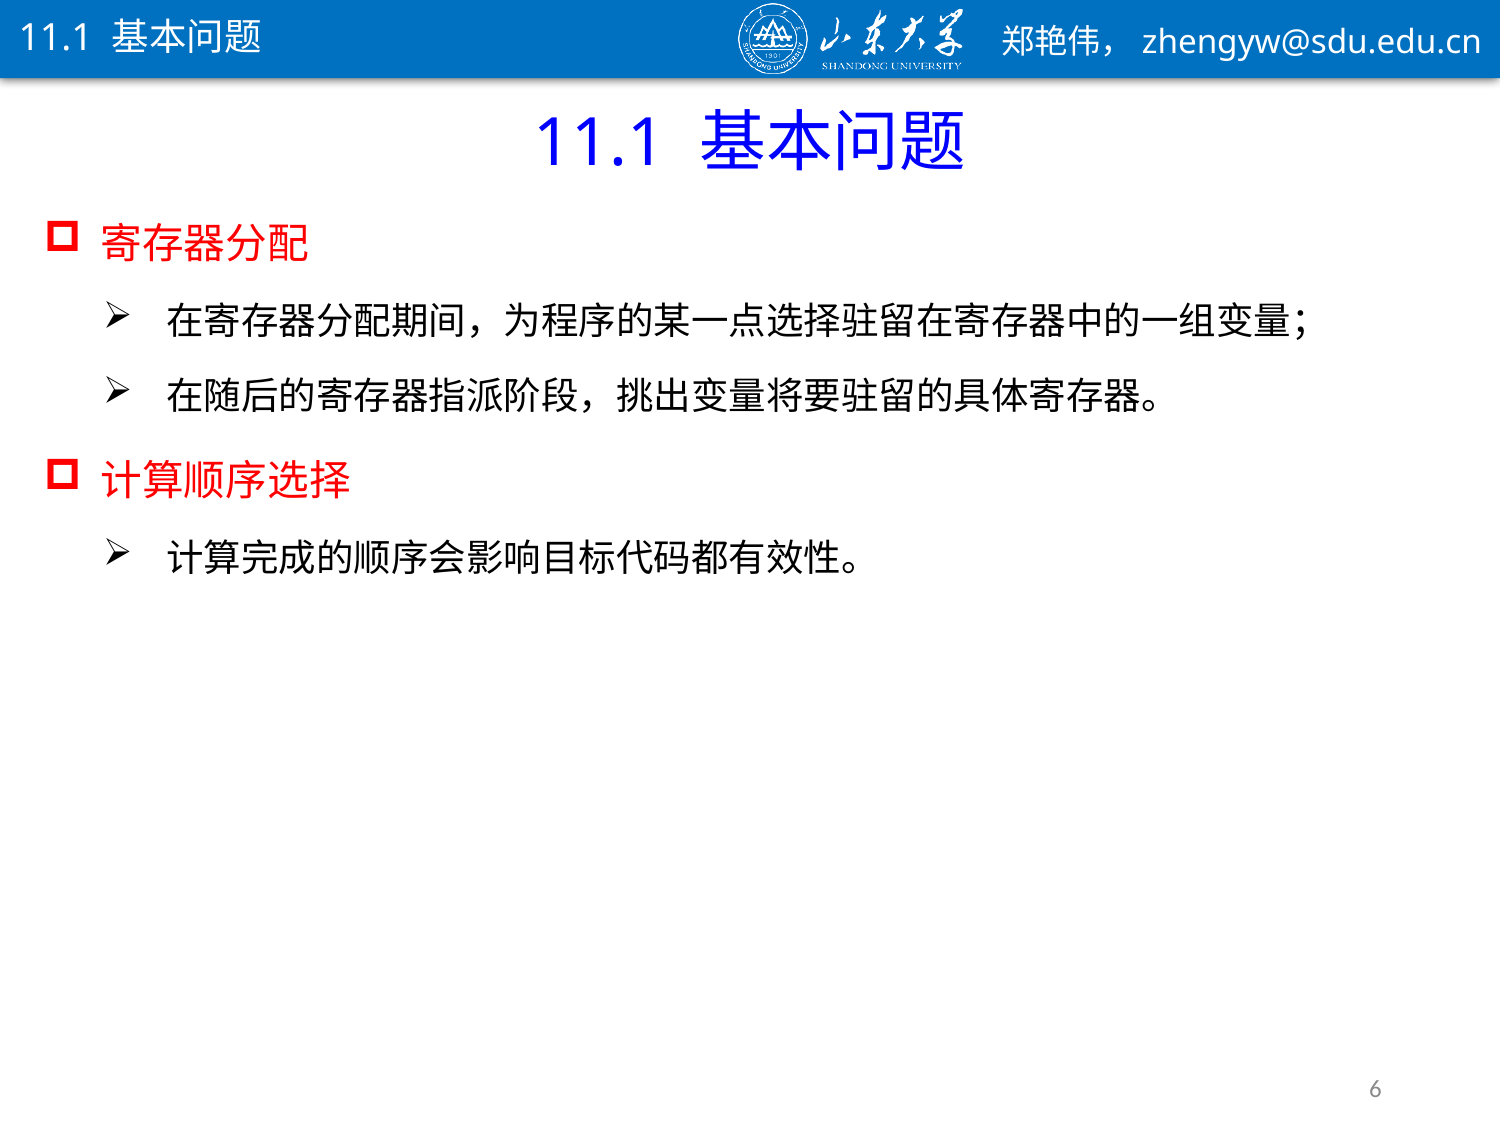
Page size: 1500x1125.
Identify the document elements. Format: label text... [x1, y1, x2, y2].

text_box 计算顺序选择 计算完成的顺序会影响目标代码都有效性。 [29, 421, 1483, 587]
text_box 11.1 基本问题 [3, 5, 277, 66]
text_box 11.1 基本问题 [0, 91, 1500, 187]
text_box 寄存器分配 在寄存器分配期间，为程序的某一点选择驻留在寄存器中的一组变量； 在随后的寄存器指派阶段，挑出变量将要驻留的具体寄存器。 [29, 184, 1483, 421]
picture [738, 3, 963, 74]
slide_number 6 [1059, 1057, 1397, 1118]
